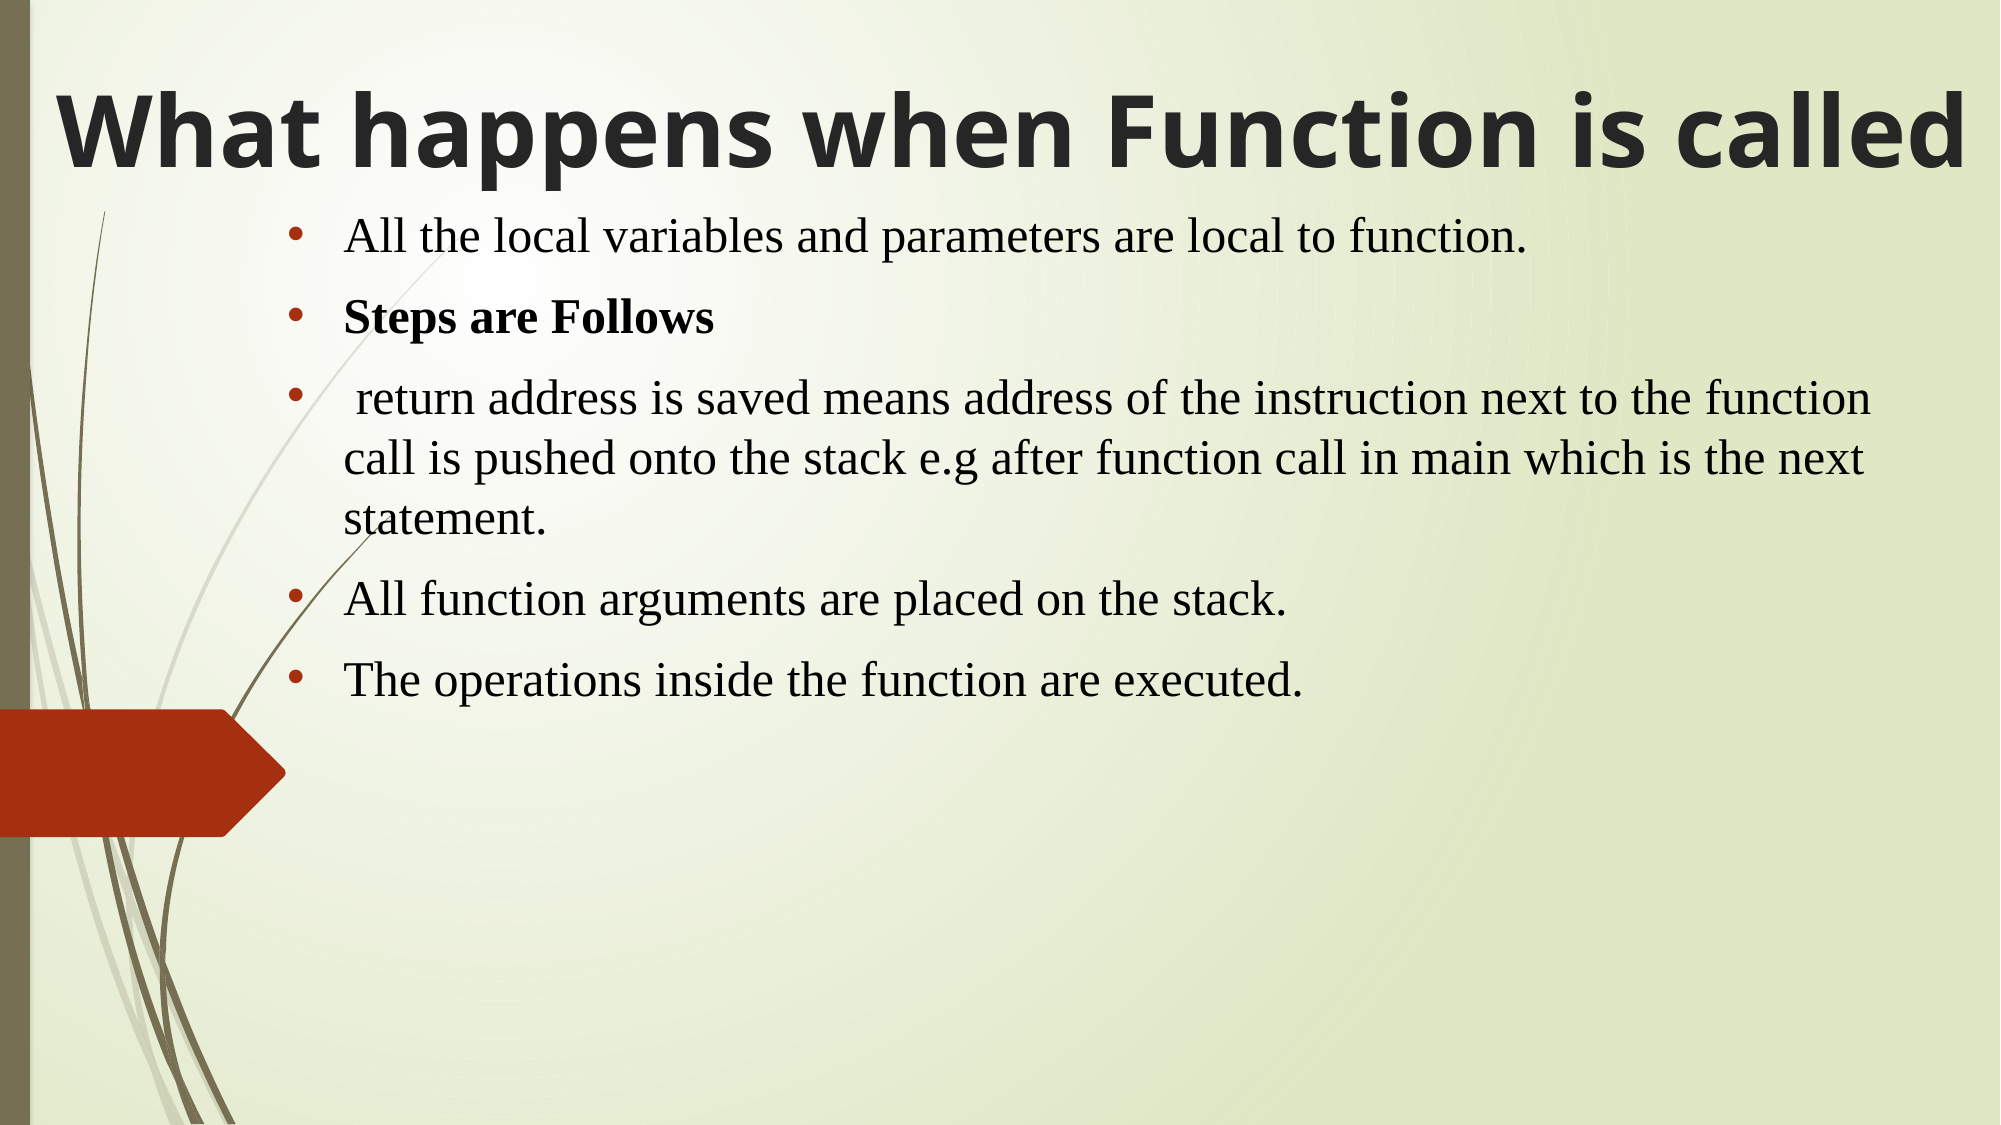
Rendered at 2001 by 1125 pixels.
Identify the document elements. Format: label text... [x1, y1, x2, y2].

title What happens when Function is called [0, 0, 2000, 196]
subtitle All the local variables and parameters are local to function. Steps are Follows return address is saved means address of the instruction next to the function call is pushed onto the stack e.g after function call in main which is the next statement. All function arguments are placed on the stack. The operations inside the function are executed. [272, 195, 1924, 1114]
